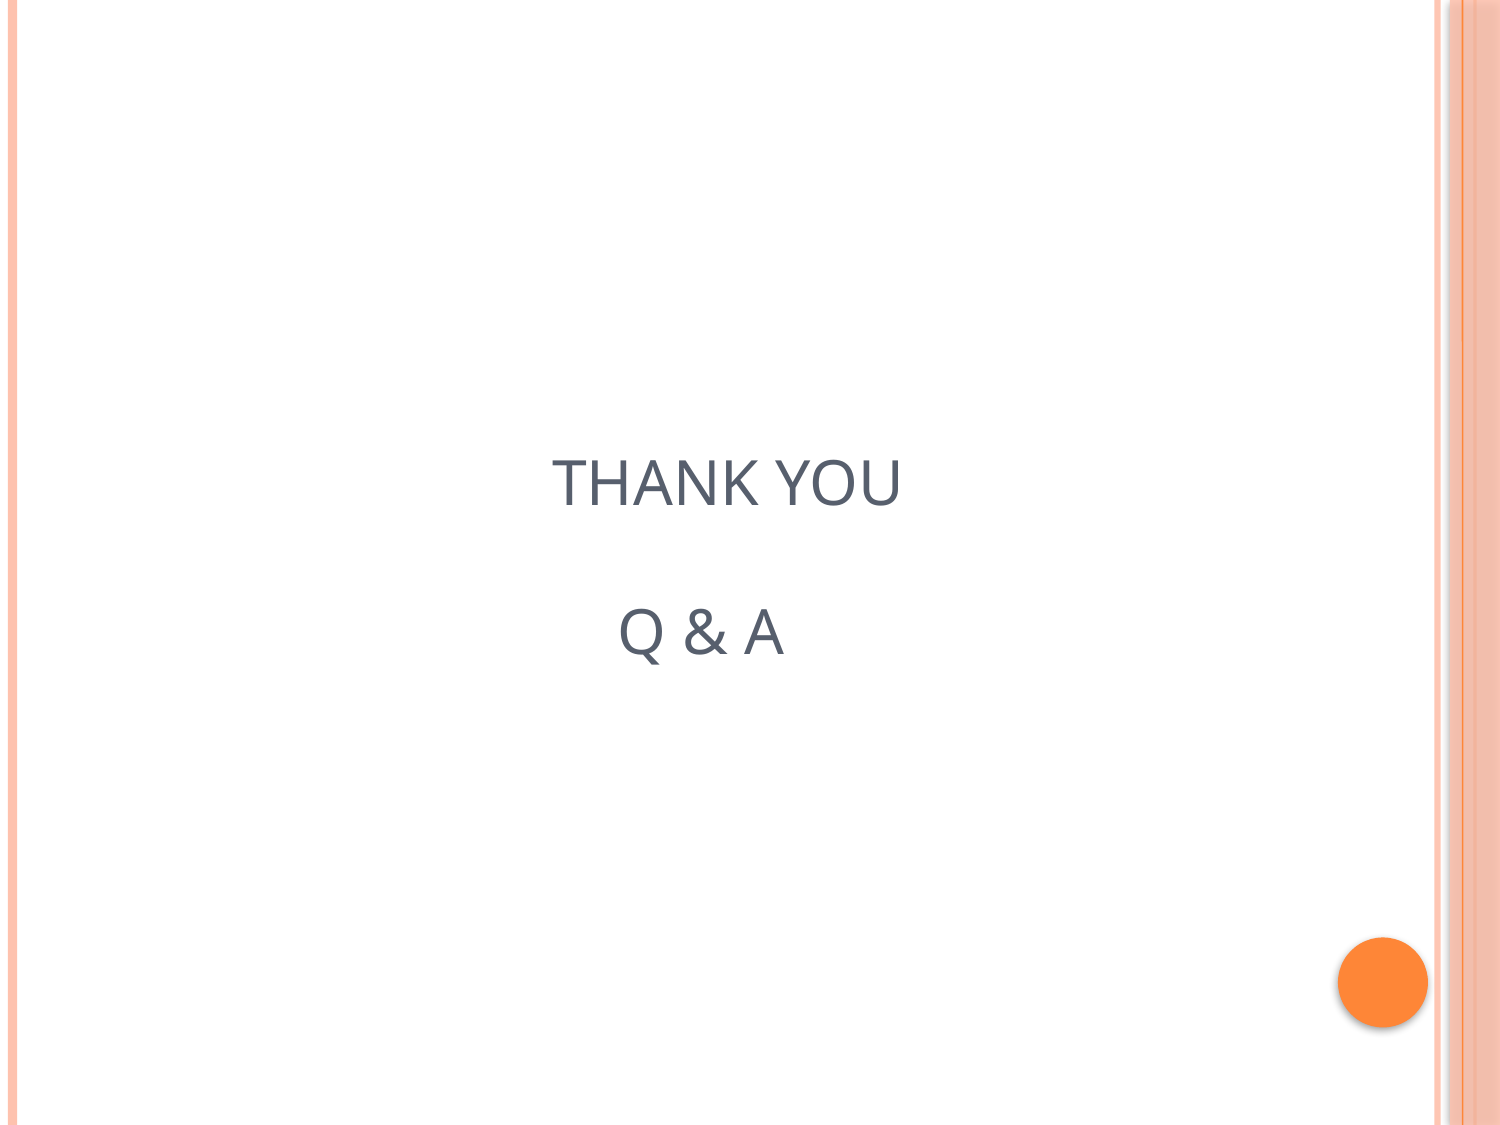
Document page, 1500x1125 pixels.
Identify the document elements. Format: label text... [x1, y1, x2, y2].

title Thank you Q & A [87, 362, 1363, 675]
